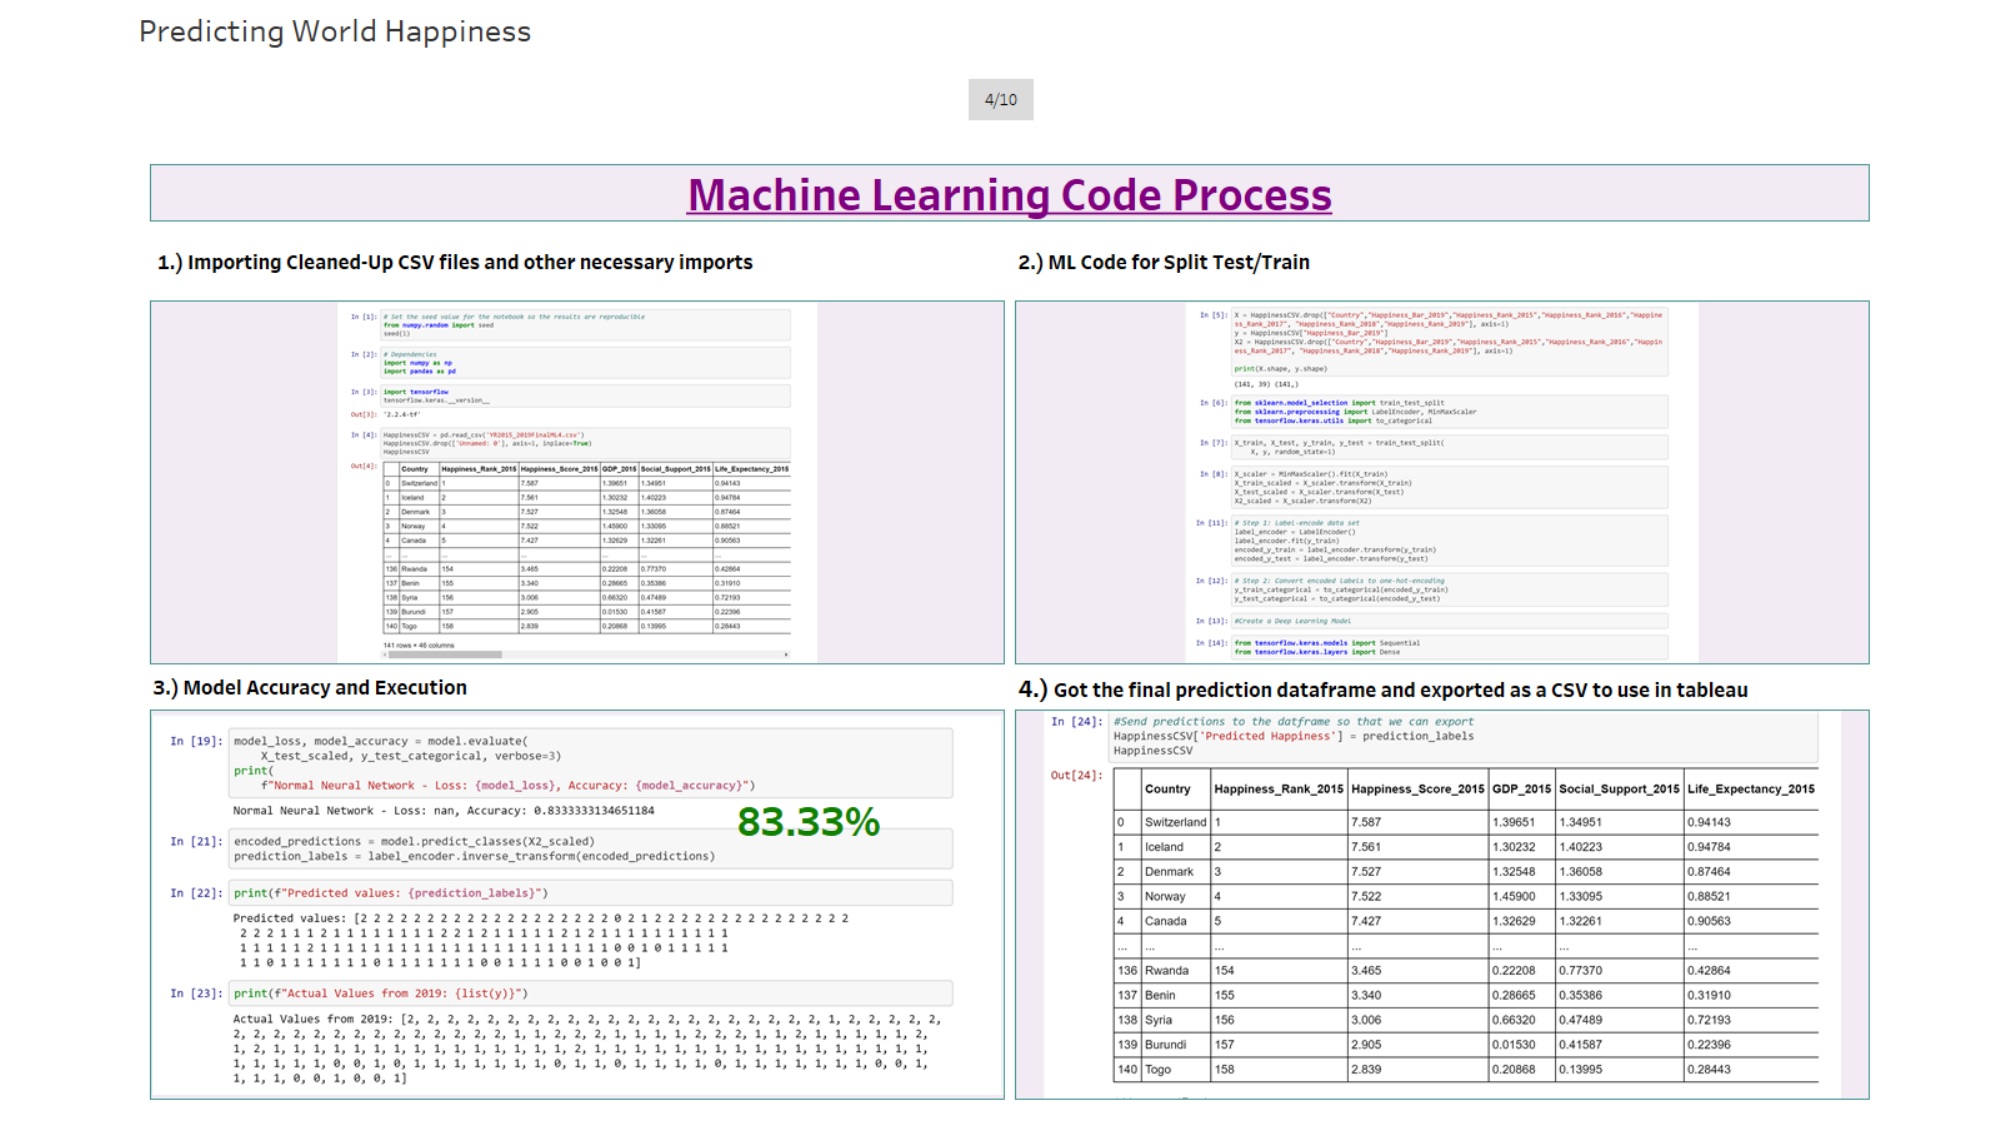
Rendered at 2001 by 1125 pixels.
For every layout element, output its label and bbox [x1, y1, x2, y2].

picture [124, 0, 1875, 1125]
